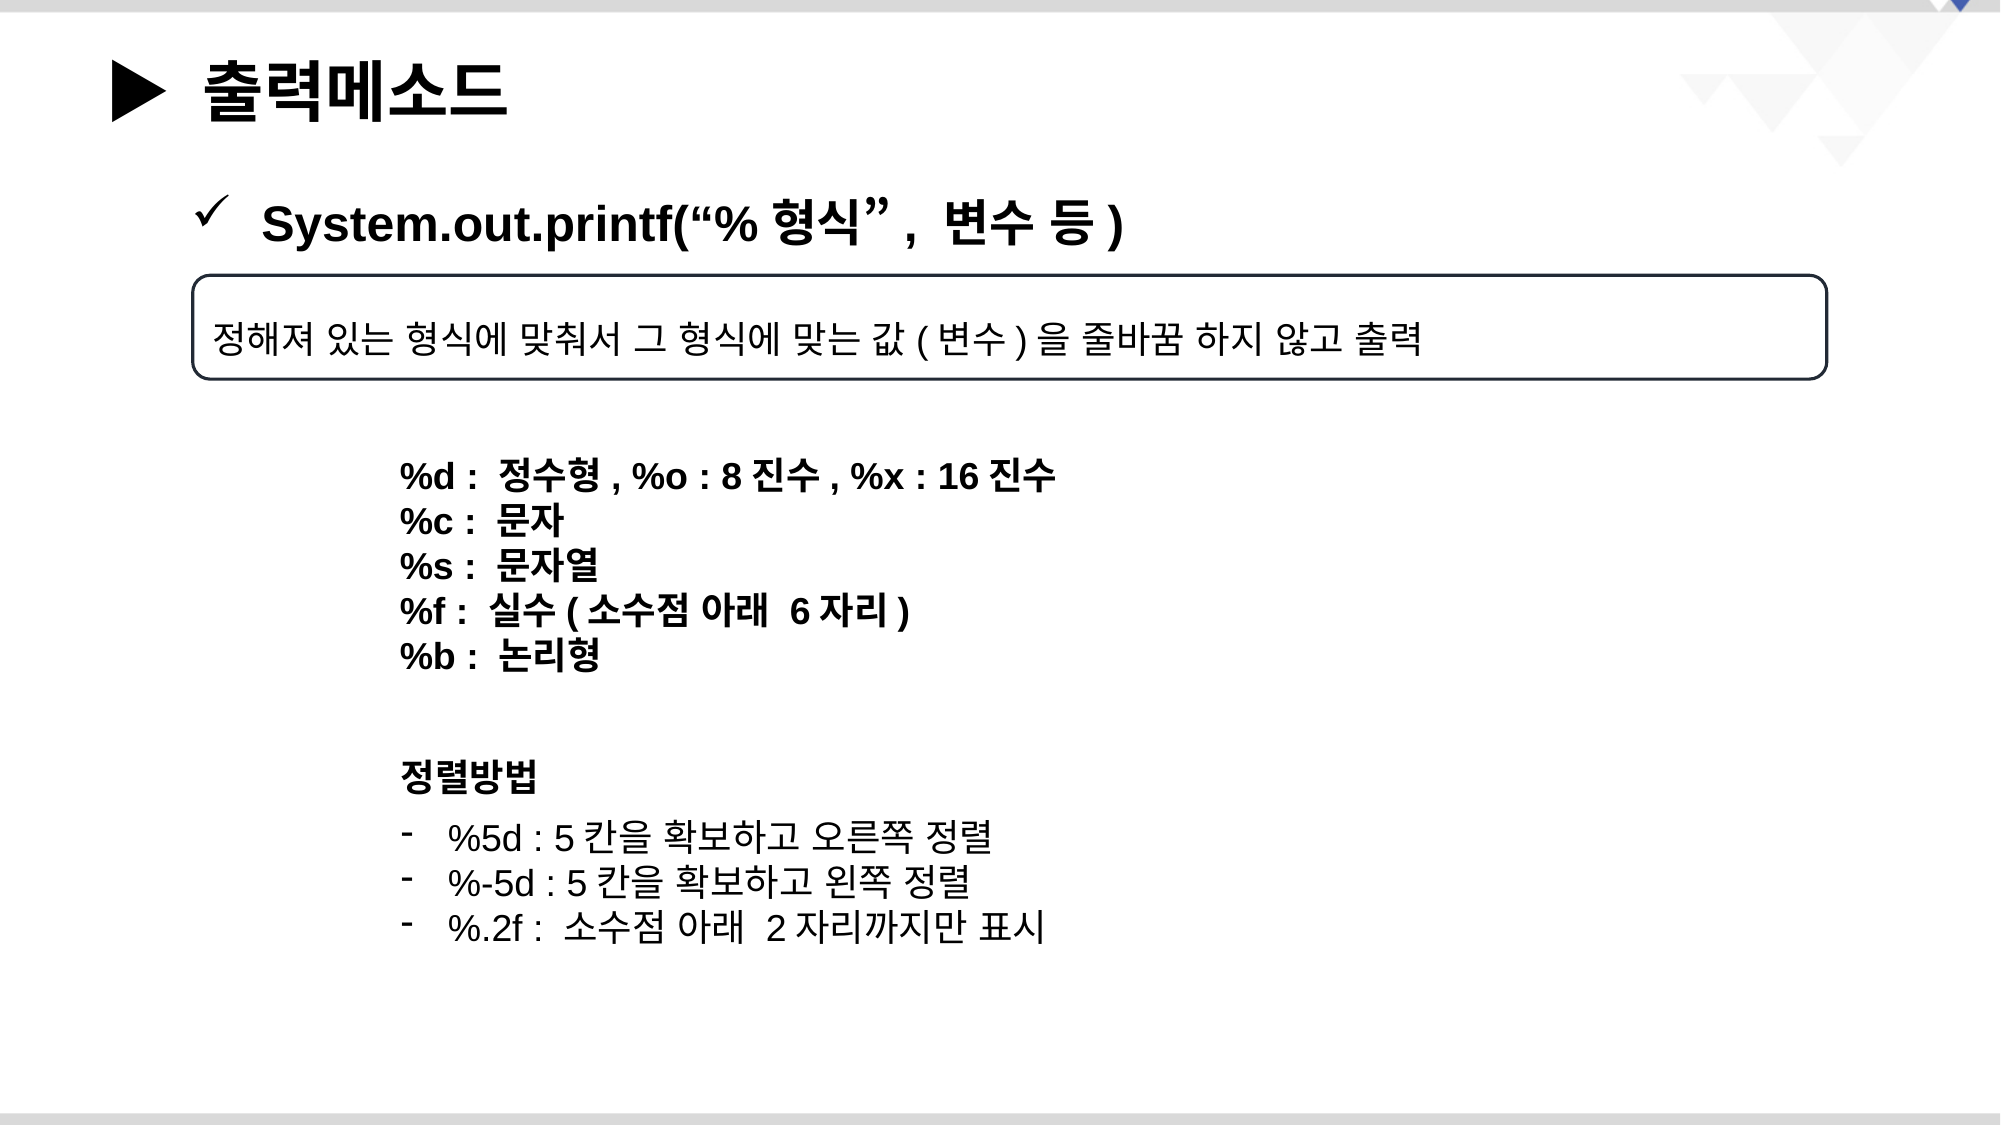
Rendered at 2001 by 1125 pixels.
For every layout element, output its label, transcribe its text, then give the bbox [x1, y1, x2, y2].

text_box ▶ 출력메소드 [90, 42, 1980, 137]
text_box %d : 정수형, %o : 8진수, %x : 16진수 %c : 문자 %s : 문자열 %f : 실수(소수점 아래 6자리) %b : 논리형 [385, 444, 1073, 684]
text_box 정렬방법 %5d : 5칸을 확보하고 오른쪽 정렬 %-5d : 5칸을 확보하고 왼쪽 정렬 %.2f : 소수점 아래 2자리까지만 표시 [386, 746, 1131, 957]
picture [0, 0, 2001, 1113]
text_box System.out.printf(“%형식”, 변수 등) [176, 184, 1140, 260]
text_box 정해져 있는 형식에 맞춰서 그 형식에 맞는 값(변수)을 줄바꿈 하지 않고 출력 [191, 274, 1828, 381]
